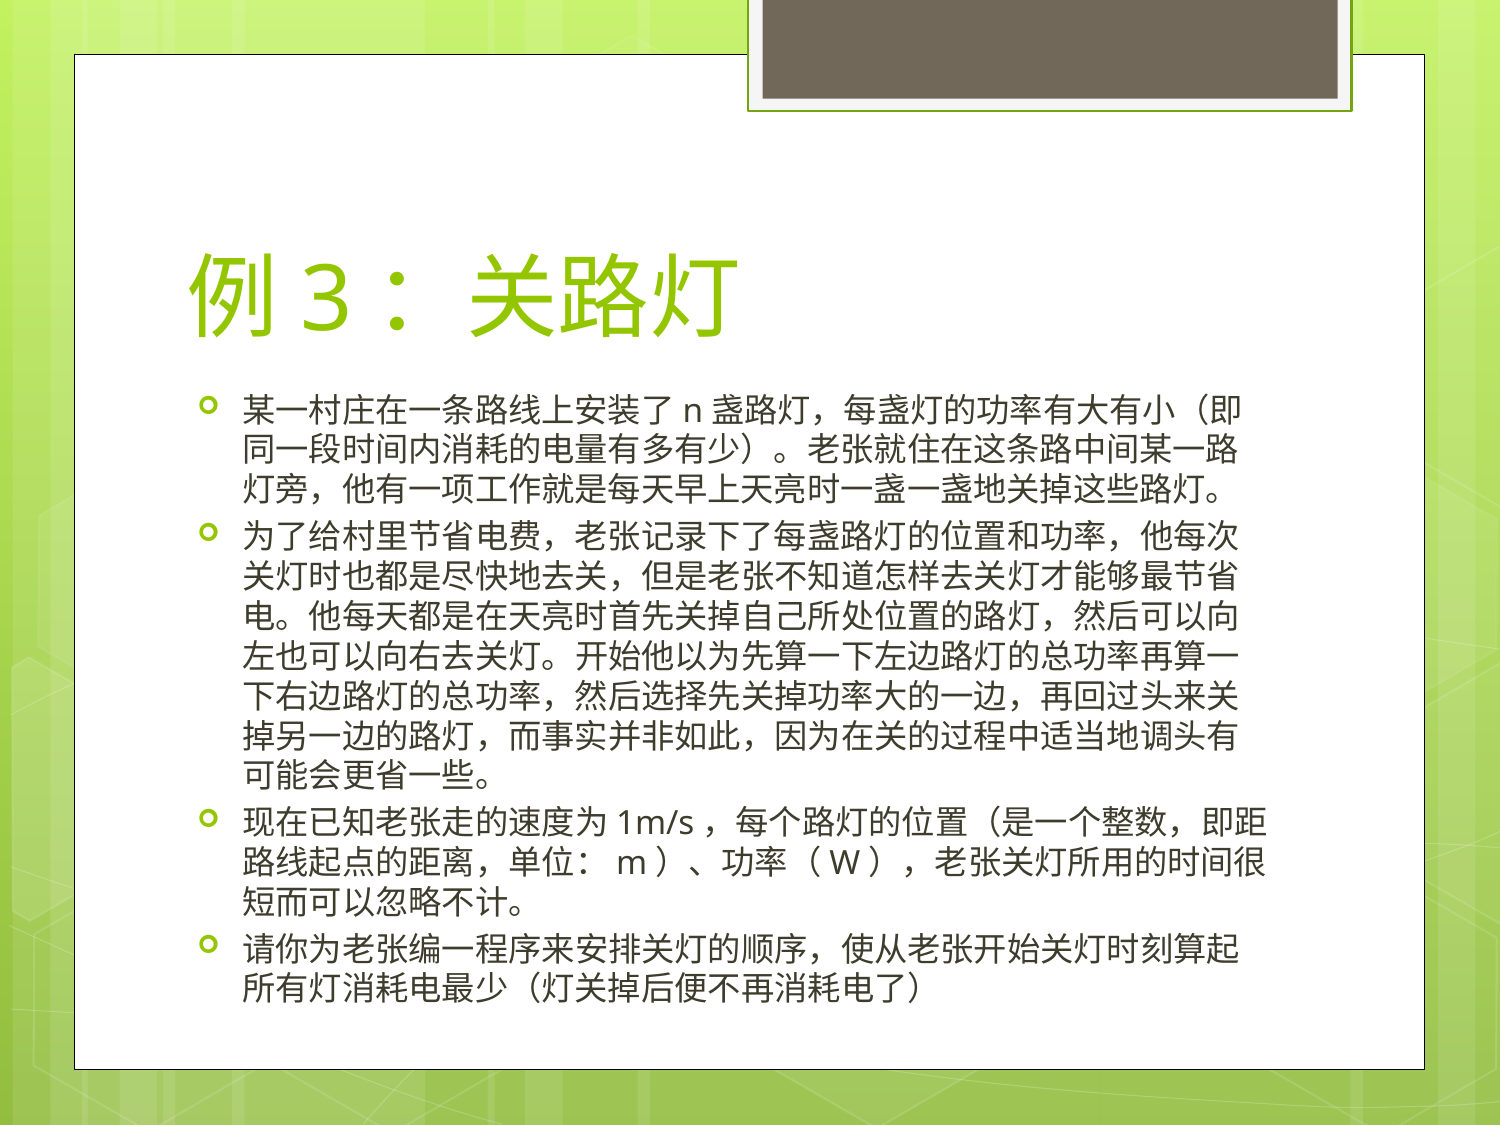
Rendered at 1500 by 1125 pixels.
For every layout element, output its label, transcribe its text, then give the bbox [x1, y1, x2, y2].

list 某一村庄在一条路线上安装了n盏路灯，每盏灯的功率有大有小（即同一段时间内消耗的电量有多有少）。老张就住在这条路中间某一路灯旁，他有一项工作就是每天早上天亮时一盏一盏地关掉这些路灯。 为了给村里节省电费，老张记录下了每盏路灯的位置和功率，他每次关灯时也都是尽快地去关，但是老张不知道怎样去关灯才能够最节省电。他每天都是在天亮时首先关掉自己所处位置的路灯，然后可以向左也可以向右去关灯。开始他以为先算一下左边路灯的总功率再算一下右边路灯的总功率，然后选择先关掉功率大的一边，再回过头来关掉另一边的路灯，而事实并非如此，因为在关的过程中适当地调头有可能会更省一些。 现在已知老张走的速度为1m/s，每个路灯的位置（是一个整数，即距路线起点的距离，单位：m）、功率（W），老张关灯所用的时间很短而可以忽略不计。 请你为老张编一程序来安排关灯的顺序，使从老张开始关灯时刻算起所有灯消耗电最少（灯关掉后便不再消耗电了） [171, 381, 1283, 957]
title 例3：关路灯 [171, 168, 1324, 357]
